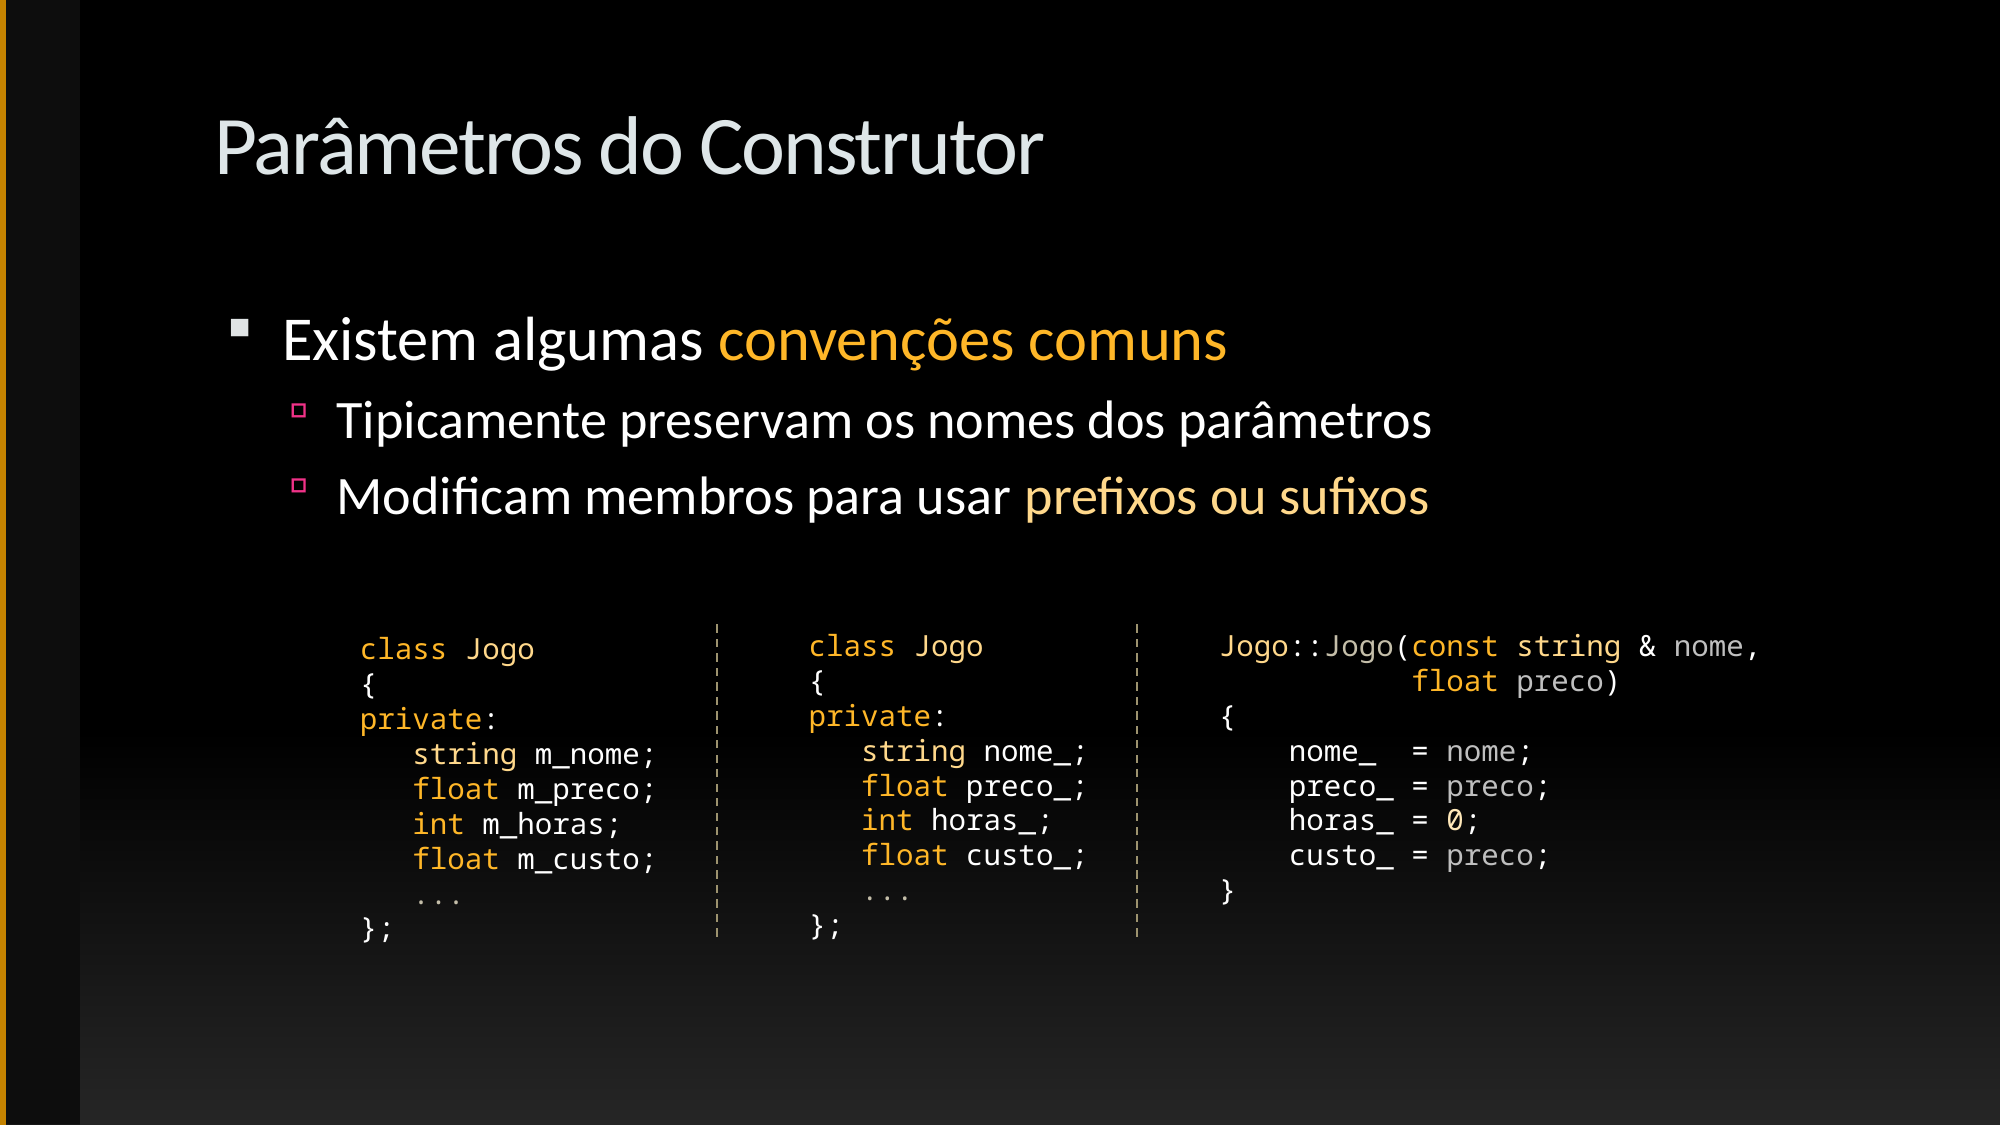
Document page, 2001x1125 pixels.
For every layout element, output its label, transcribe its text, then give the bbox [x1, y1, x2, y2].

title Parâmetros do Construtor [200, 83, 1627, 234]
text_box class Jogo { private: string nome_; float preco_; int horas_; float custo_; ... }; [793, 619, 1107, 949]
list Existem algumas convenções comuns Tipicamente preservam os nomes dos parâmetros Modificam membros para usar prefixos ou sufixos [200, 291, 1900, 1041]
text_box Jogo::Jogo(const string & nome, float preco) { nome_ = nome; preco_ = preco; horas_ = 0; custo_ = preco; } [1204, 619, 1860, 914]
text_box class Jogo { private: string m_nome; float m_preco; int m_horas; float m_custo; ... }; [345, 622, 674, 953]
